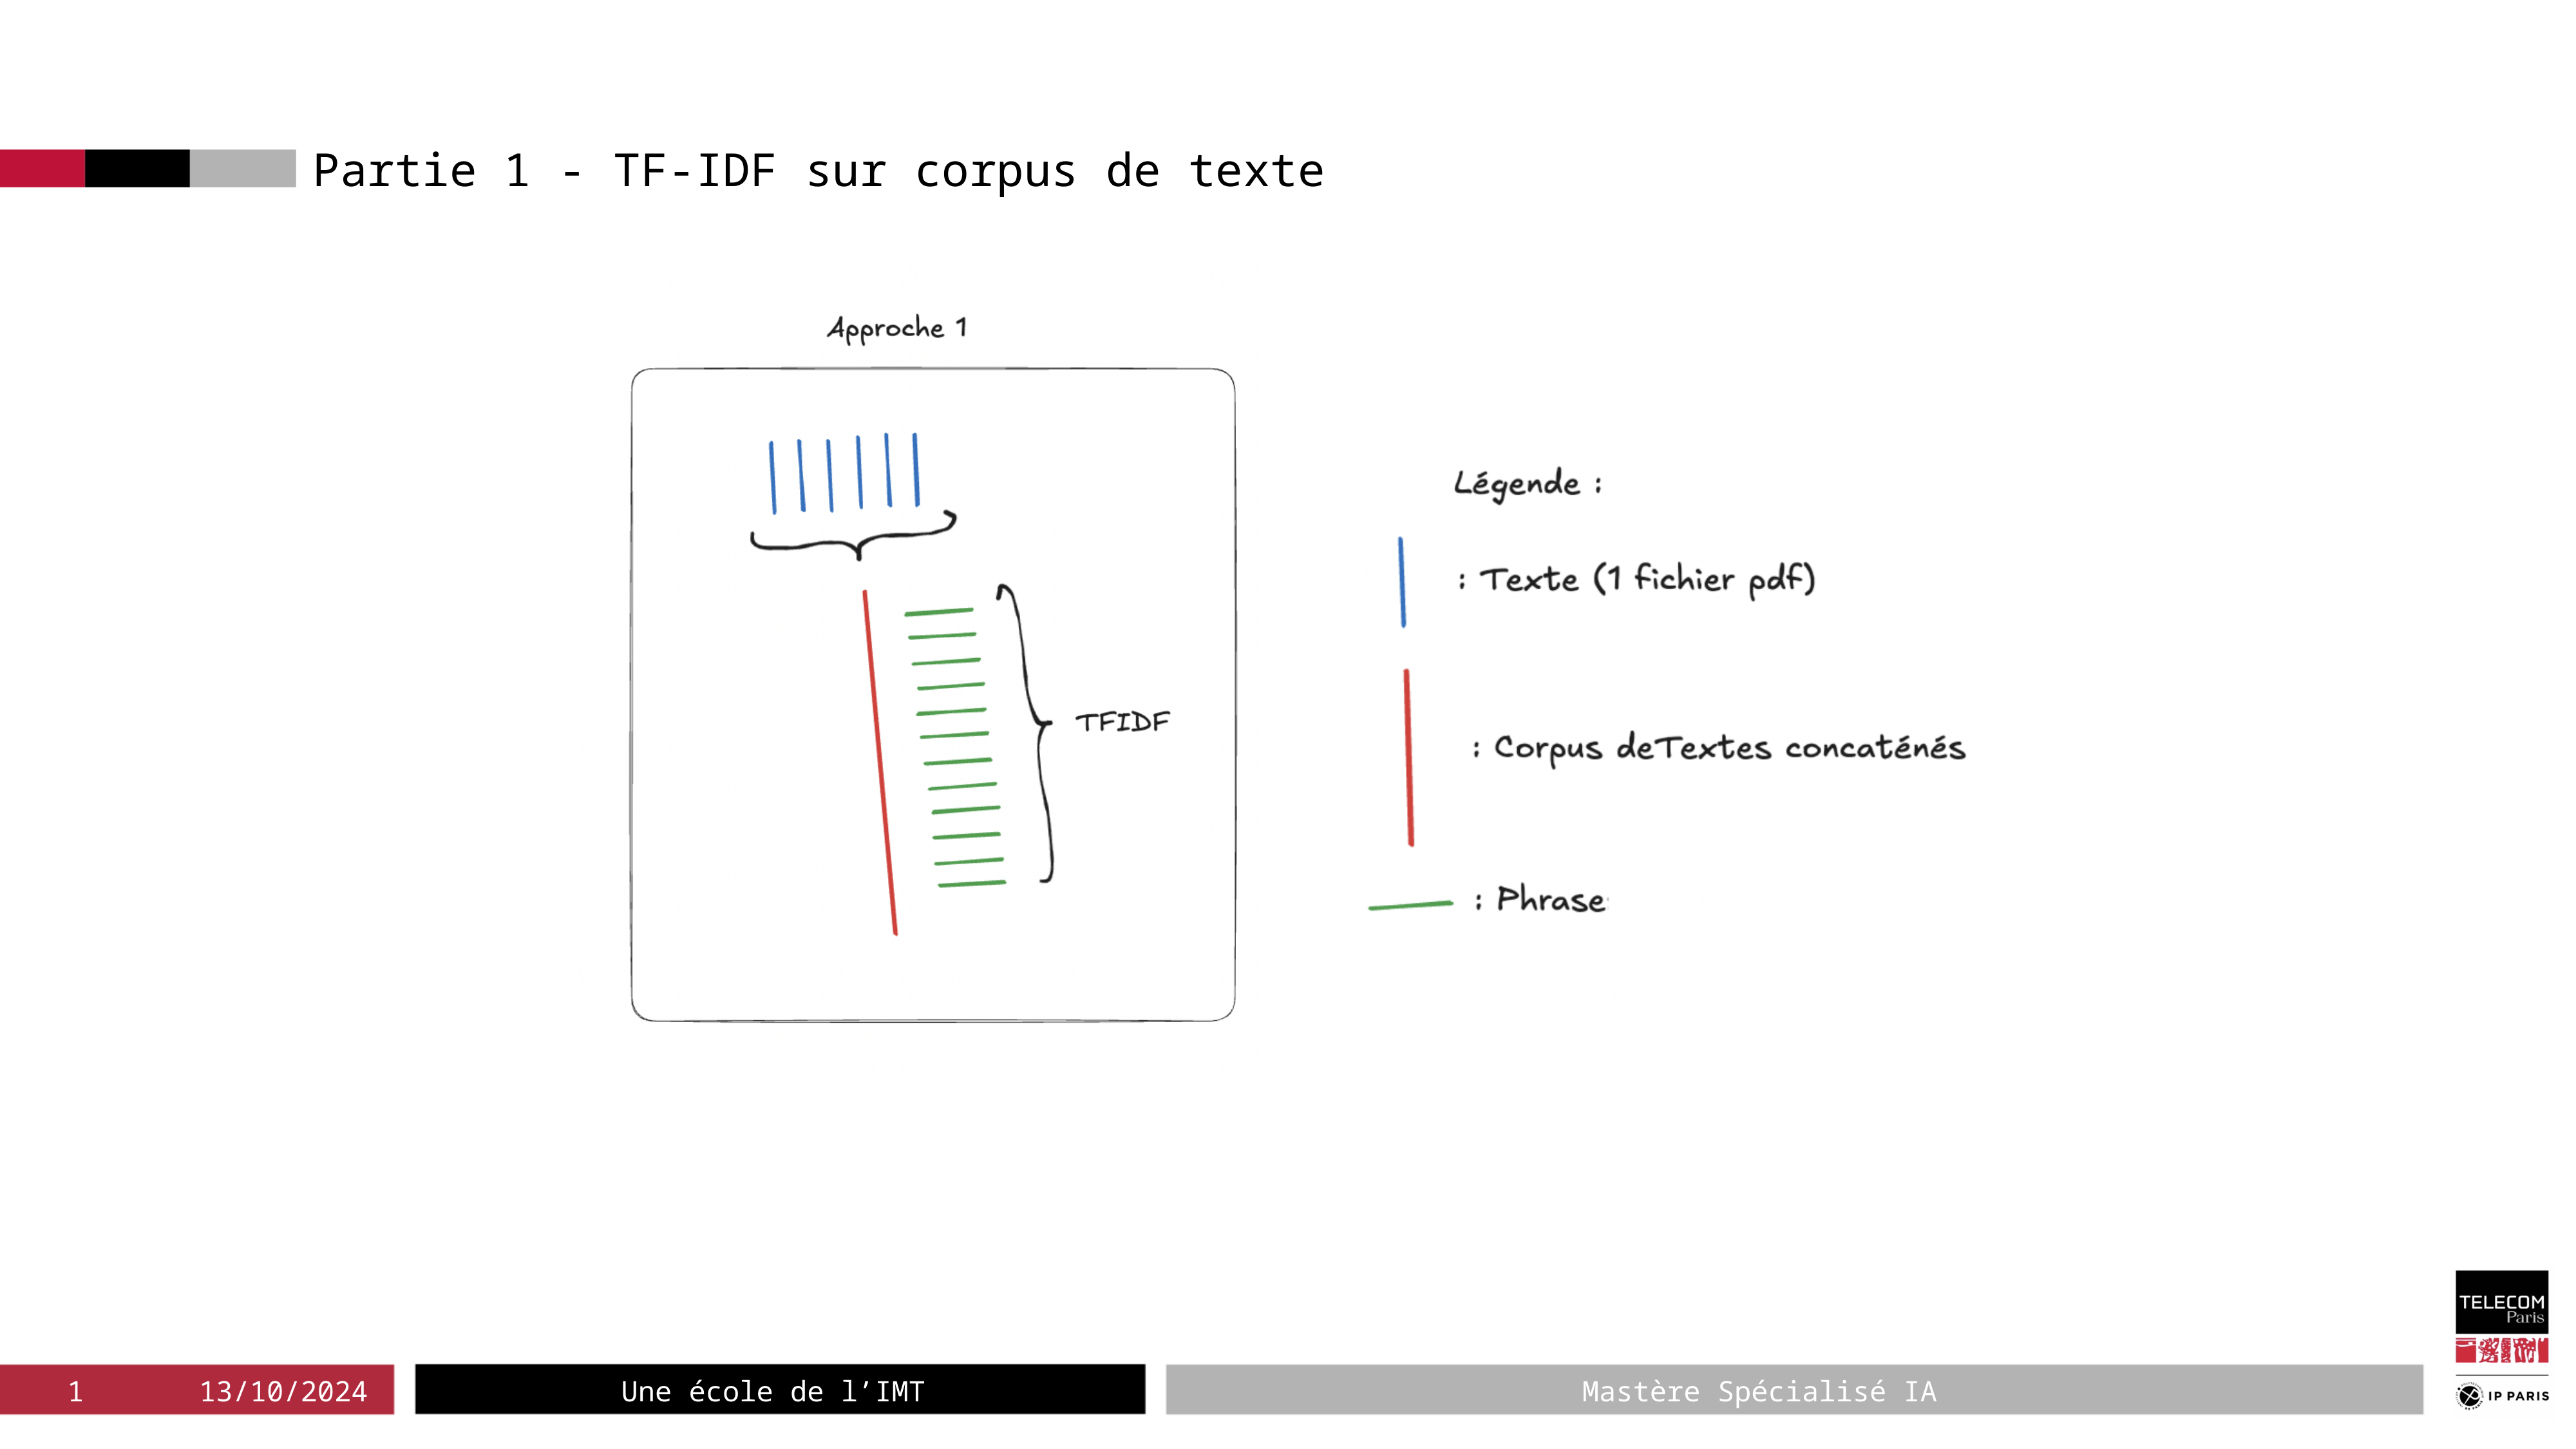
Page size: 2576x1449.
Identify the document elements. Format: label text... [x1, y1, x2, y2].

picture [2454, 1267, 2556, 1422]
picture [570, 237, 1260, 1086]
picture [1356, 419, 1999, 1151]
text_box Partie 1 - TF-IDF sur corpus de texte [307, 135, 1481, 202]
picture [0, 1333, 2434, 1434]
picture [0, 147, 298, 189]
